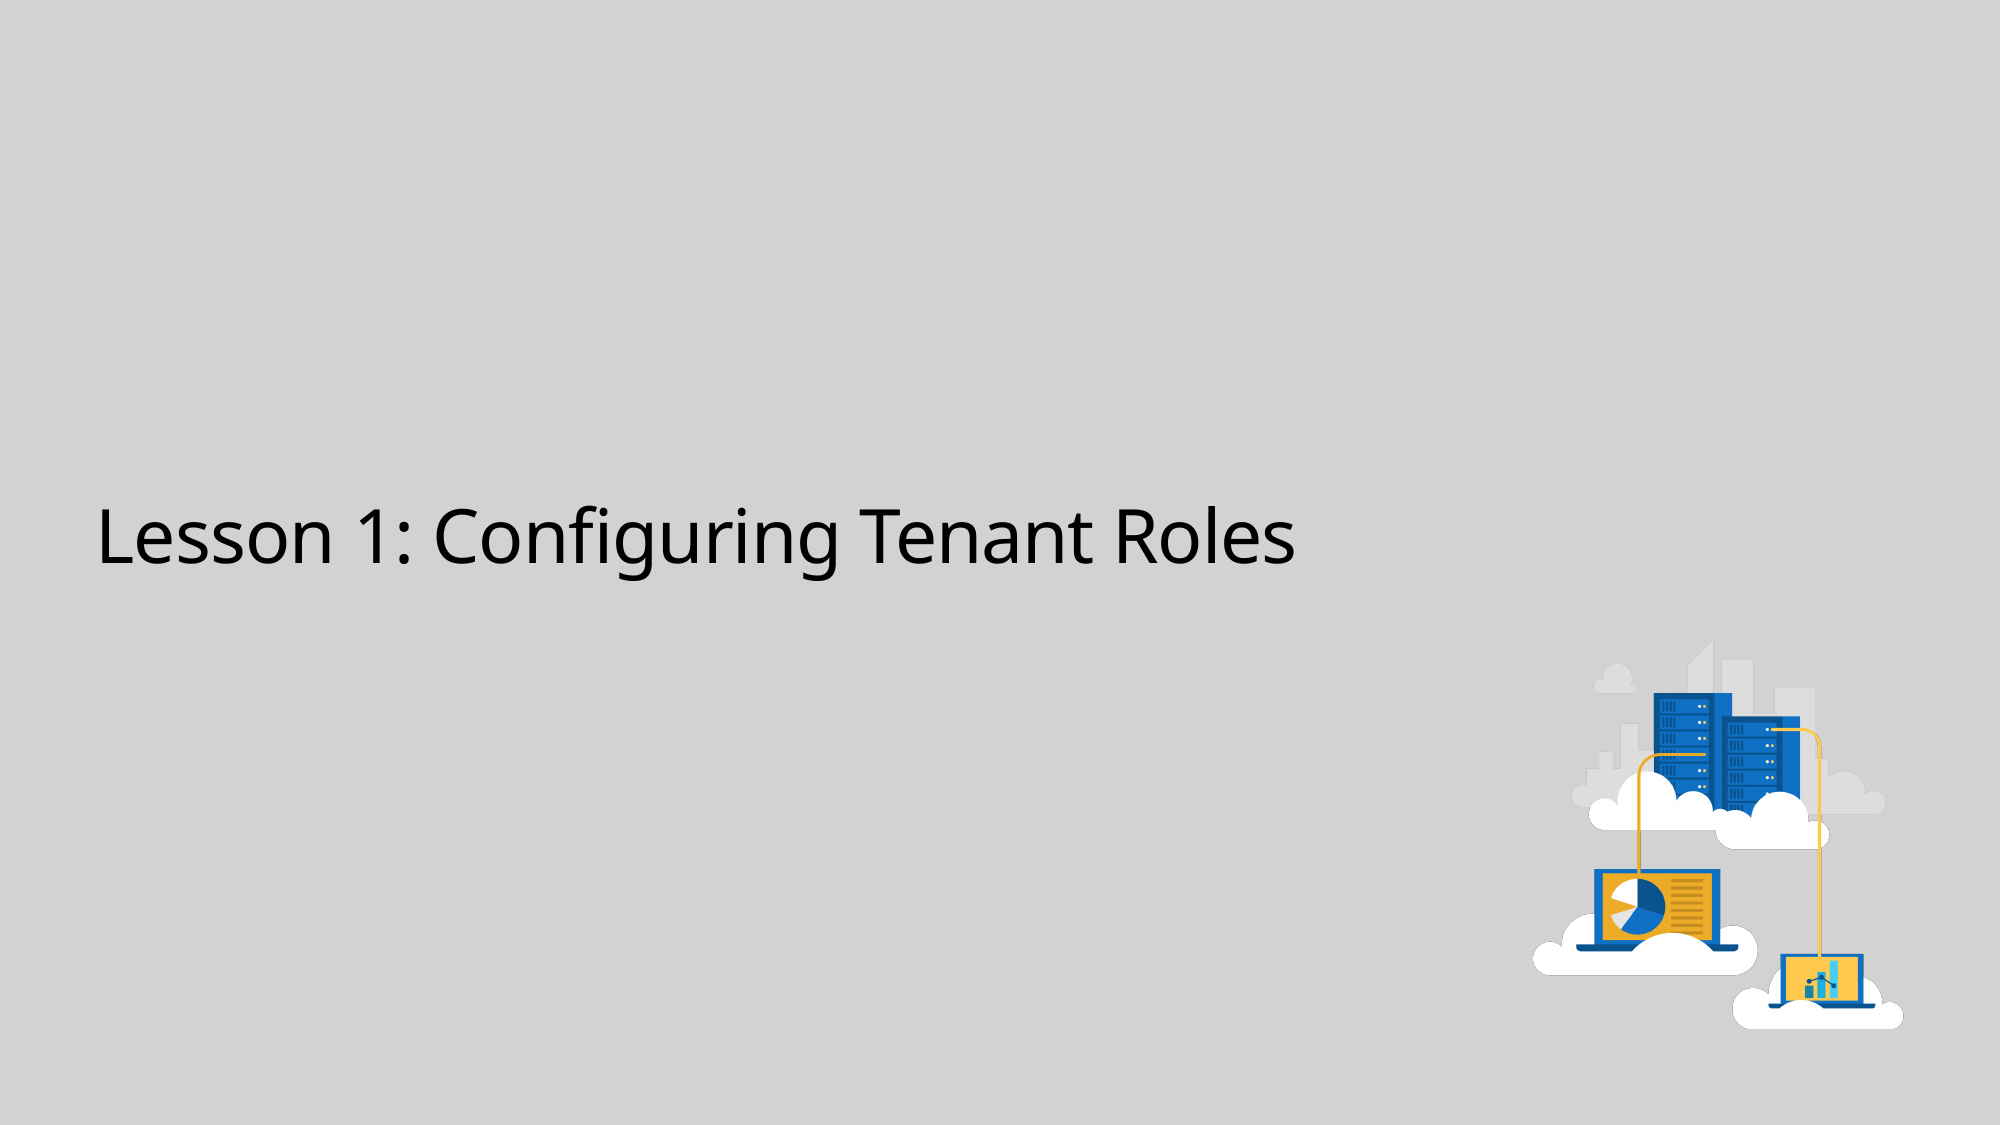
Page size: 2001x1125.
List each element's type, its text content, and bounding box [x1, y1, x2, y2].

picture [1532, 639, 1905, 1029]
title Lesson 1: Configuring Tenant Roles [95, 497, 1596, 580]
